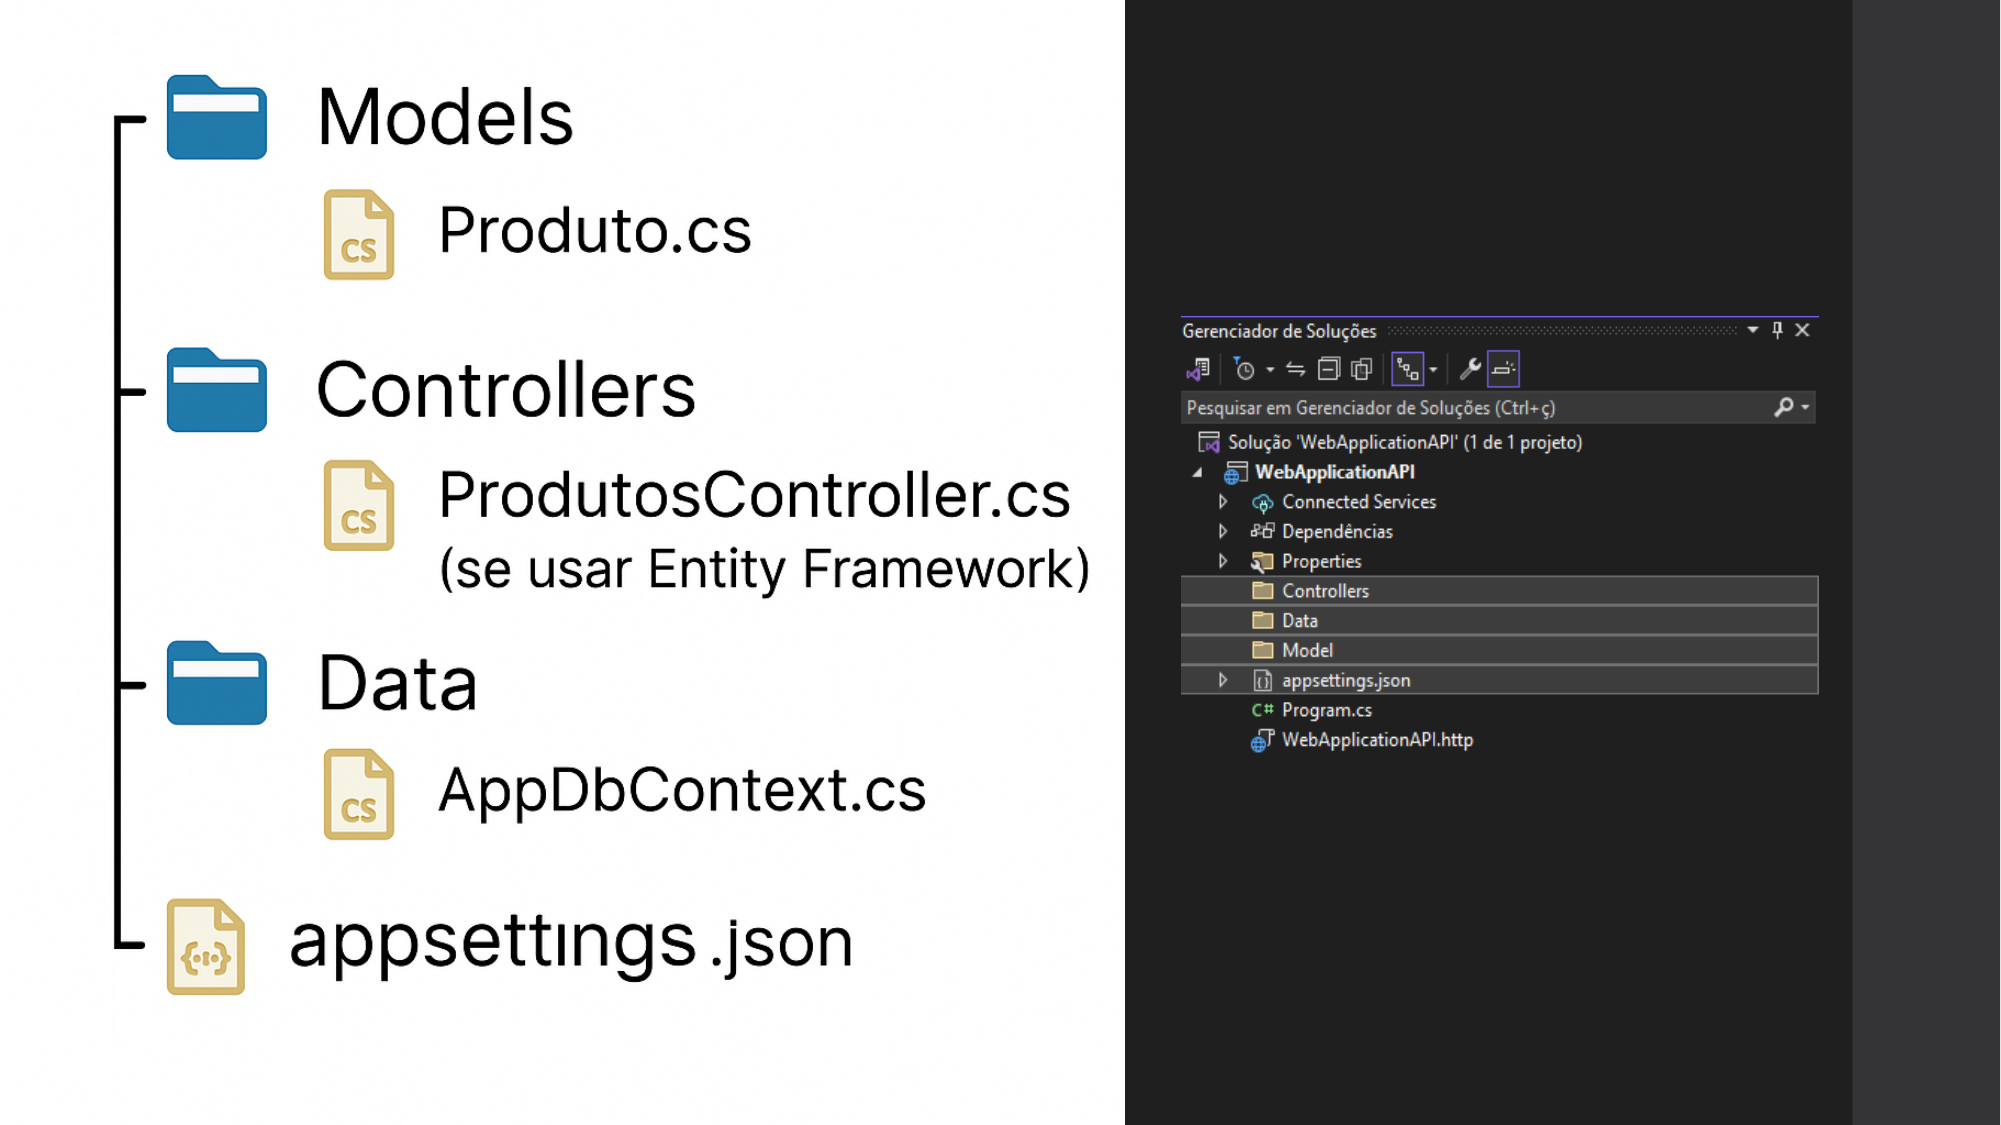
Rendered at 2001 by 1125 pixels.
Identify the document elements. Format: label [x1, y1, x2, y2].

picture [0, 0, 1126, 1125]
picture [1181, 316, 1819, 809]
